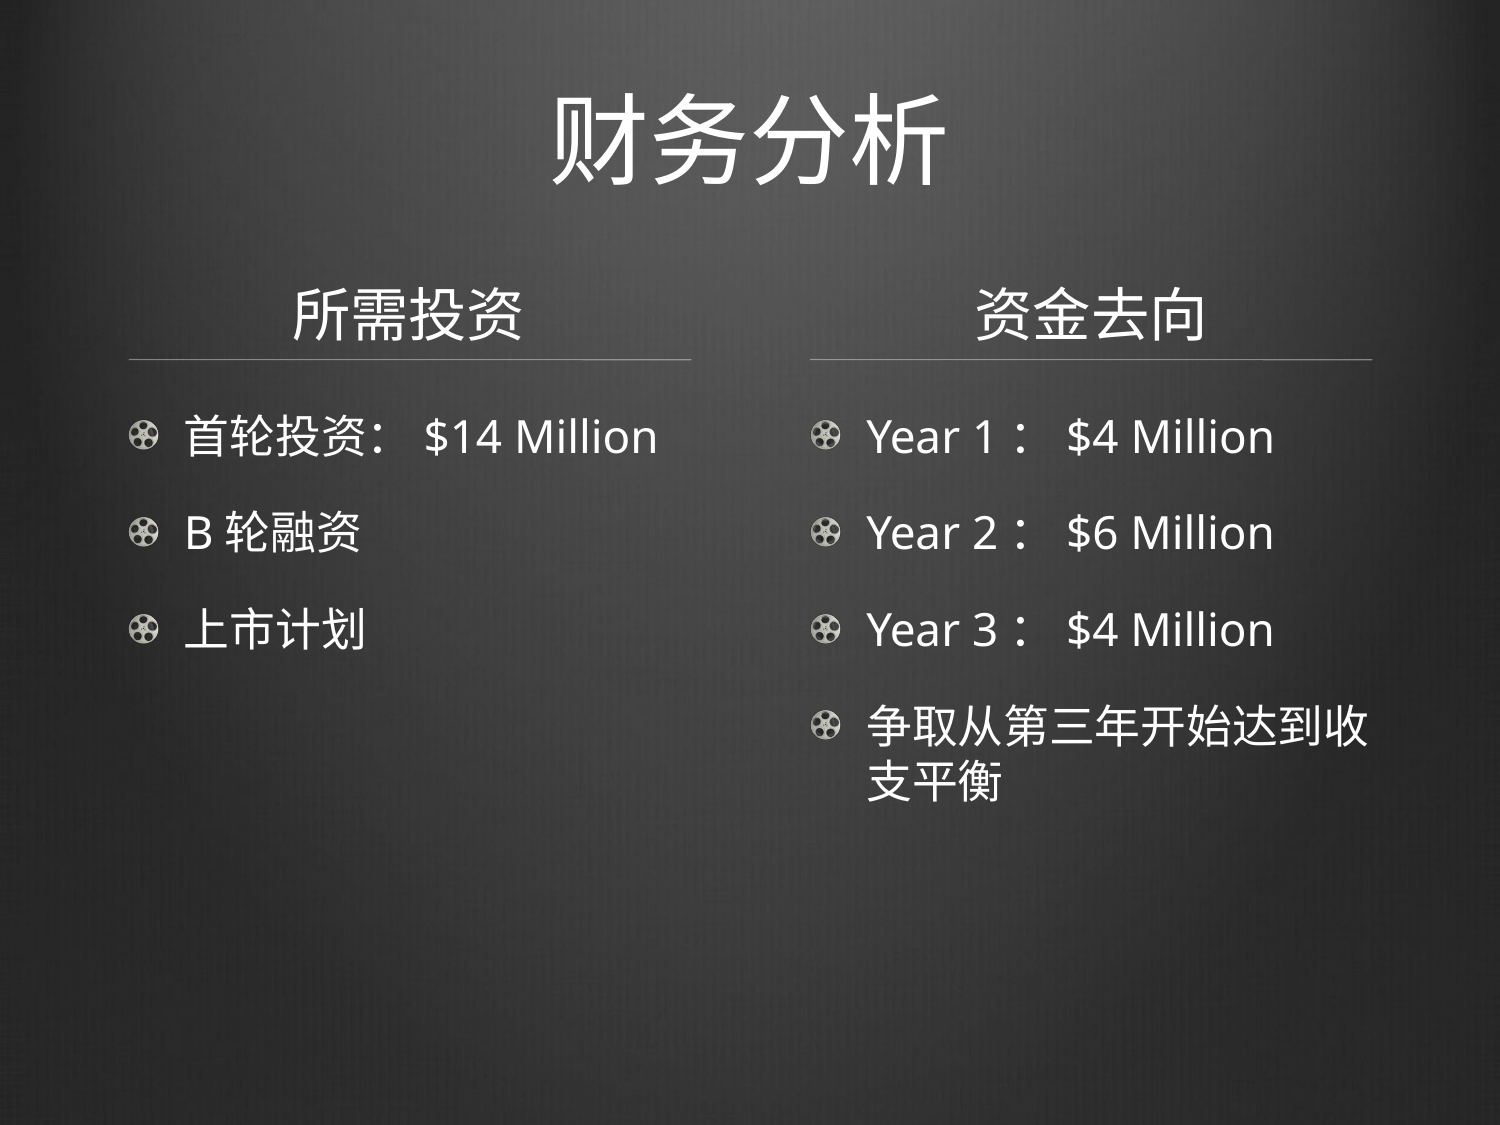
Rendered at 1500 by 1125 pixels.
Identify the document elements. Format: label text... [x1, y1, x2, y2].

list 资金去向 [794, 254, 1388, 356]
picture [127, 418, 160, 451]
picture [809, 418, 842, 451]
picture [127, 515, 160, 548]
list 首轮投资：$14 Million B轮融资 上市计划 [112, 399, 705, 1005]
picture [809, 515, 842, 548]
picture [809, 612, 842, 645]
list Year 1：$4 Million Year 2：$6 Million Year 3：$4 Million 争取从第三年开始达到收支平衡 [794, 399, 1388, 1005]
picture [127, 612, 160, 645]
title 财务分析 [112, 19, 1388, 255]
list 所需投资 [112, 254, 705, 356]
picture [809, 708, 842, 741]
